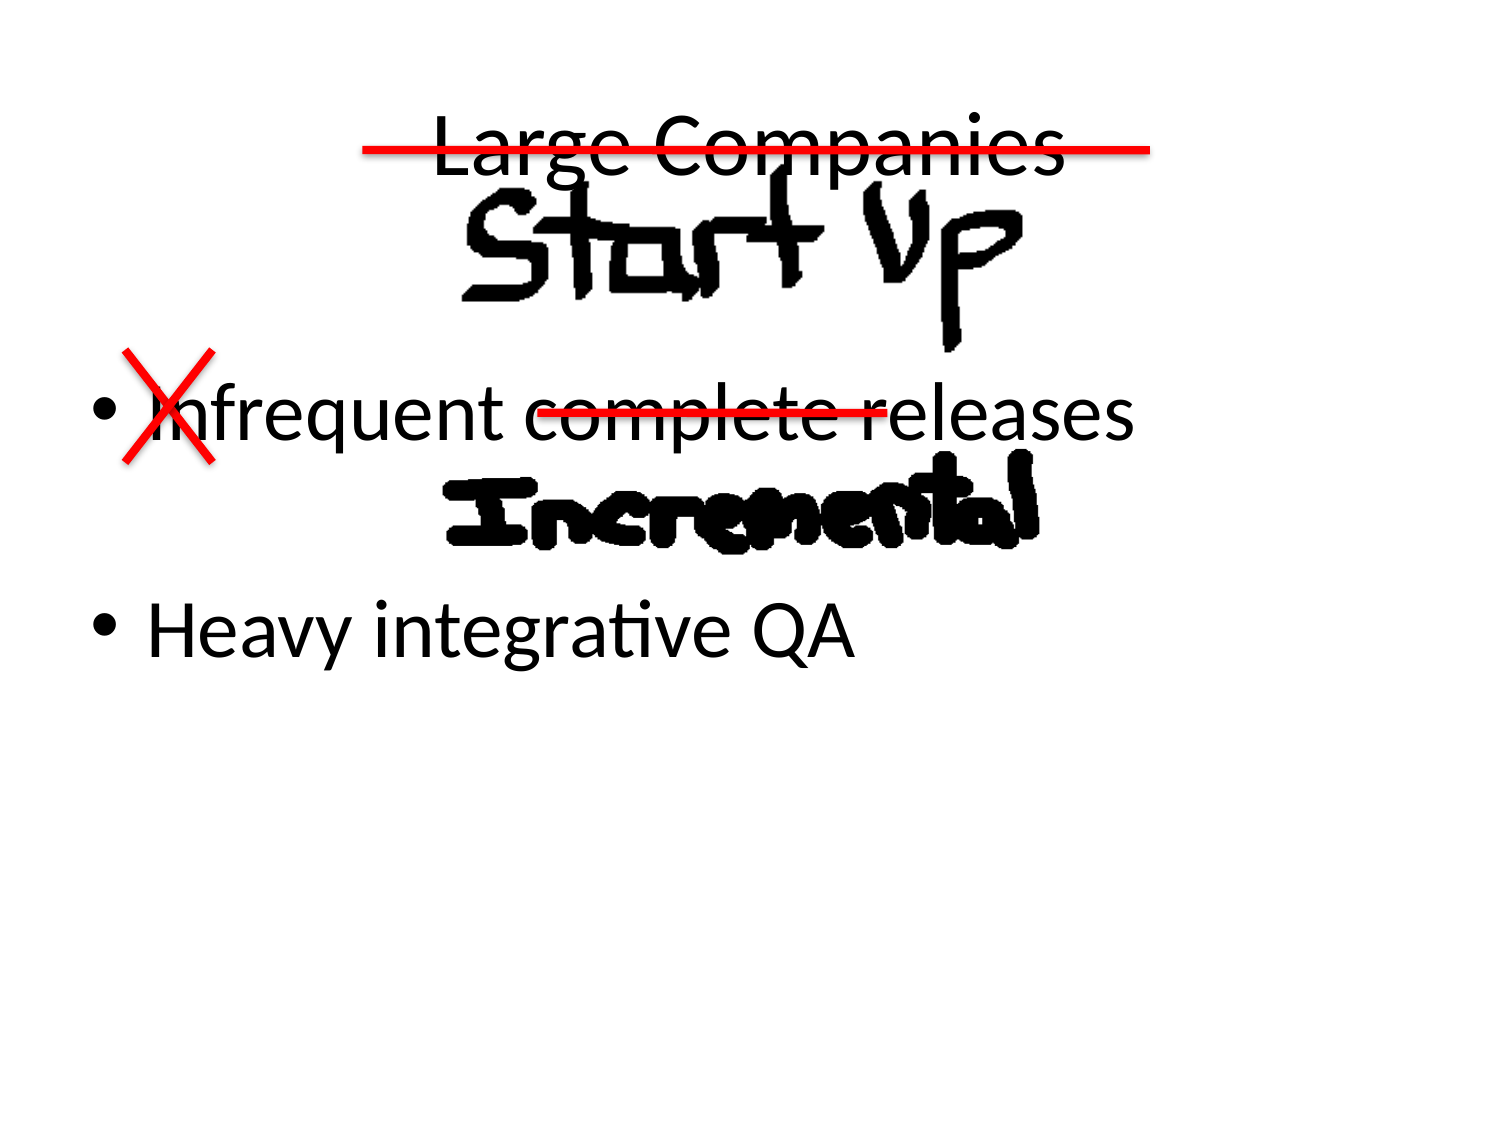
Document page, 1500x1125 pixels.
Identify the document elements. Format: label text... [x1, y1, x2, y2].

picture [424, 112, 1293, 684]
title Large Companies [75, 45, 1425, 233]
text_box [112, 362, 226, 451]
list Infrequent complete releases Heavy integrative QA [75, 350, 1425, 1093]
